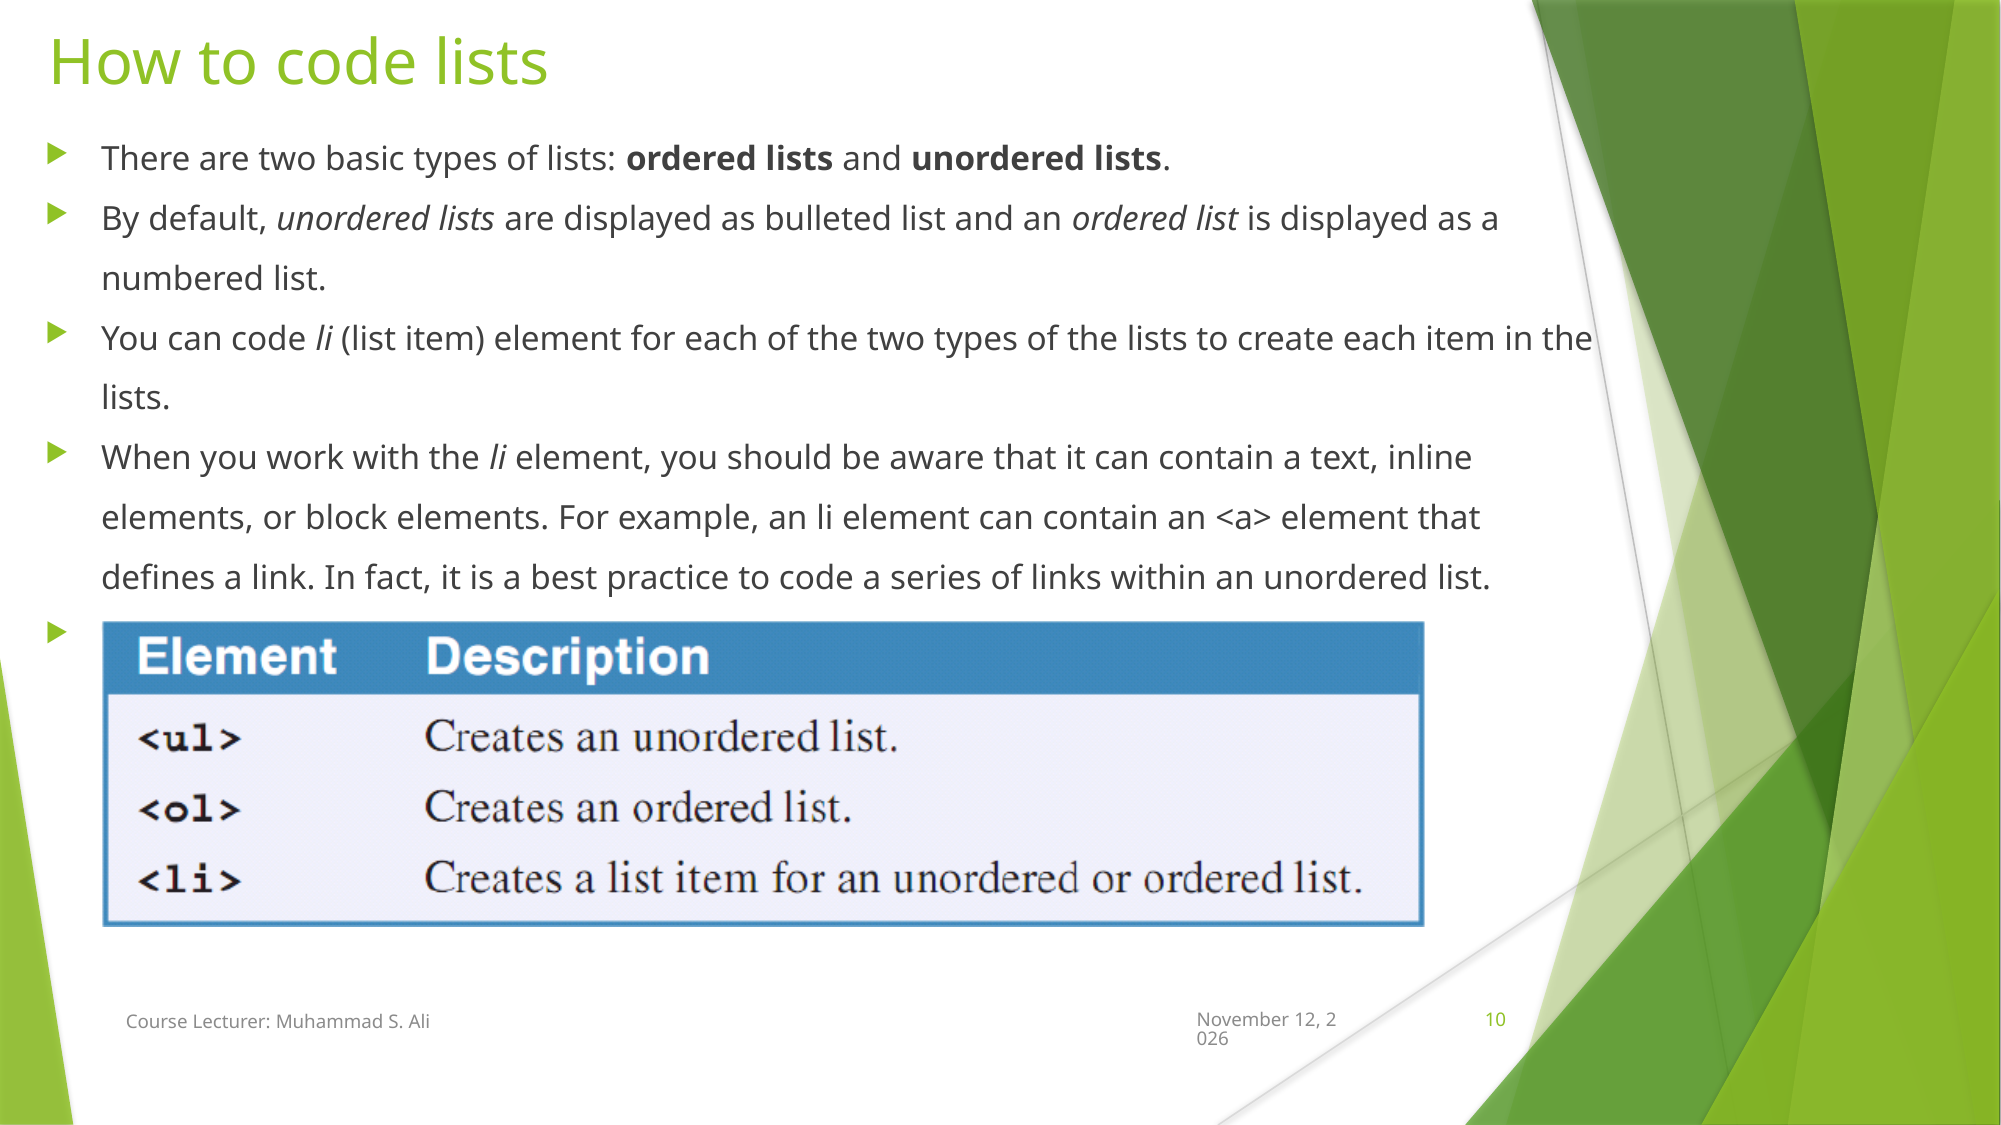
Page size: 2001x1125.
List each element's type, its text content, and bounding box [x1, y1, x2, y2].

text_box Course Lecturer: Muhammad S. Ali [111, 991, 1144, 1051]
text_box There are two basic types of lists: ordered lists and unordered lists. By default, unordered lists are displayed as bulleted list and an ordered list is displayed as a numbered list. You can code li (list item) element for each of the two types of the lists to create each item in the lists. When you work with the li element, you should be aware that it can contain a text, inline elements, or block elements. For example, an li element can contain an <a> element that defines a link. In fact, it is a best practice to code a series of links within an unordered list. Elements that create ordered and unordered lists [30, 109, 1620, 991]
picture [101, 621, 1428, 927]
text_box 10 [1409, 991, 1521, 1051]
text_box Thursday, September 23, 2021 [1181, 991, 1362, 1051]
text_box How to code lists [34, 14, 1445, 106]
